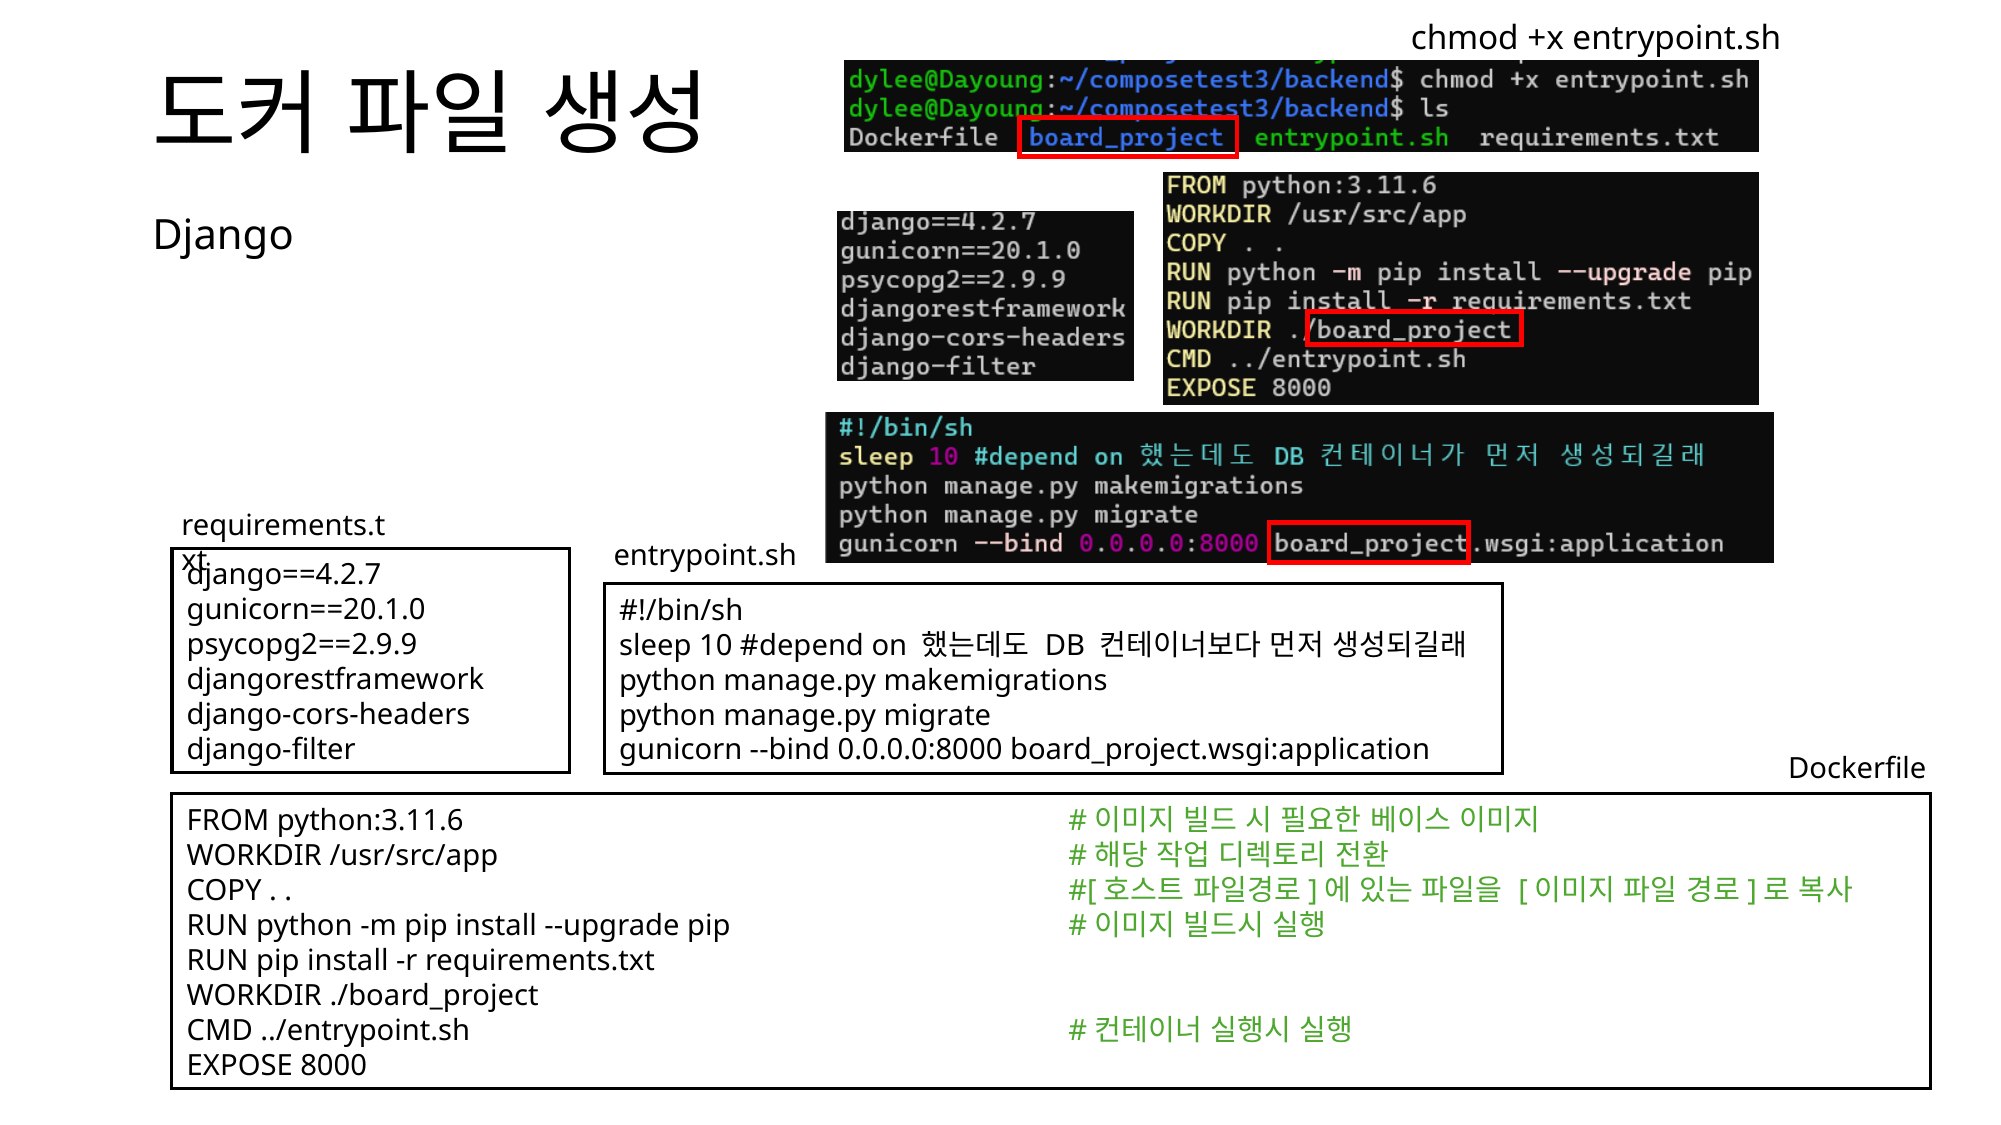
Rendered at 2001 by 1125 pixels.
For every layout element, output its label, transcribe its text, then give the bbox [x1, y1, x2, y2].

text_box django==4.2.7 gunicorn==20.1.0 psycopg2==2.9.9 djangorestframework django-cors-headers django-filter [170, 547, 571, 774]
text_box entrypoint.sh [598, 528, 846, 579]
text_box Dockerfile [1773, 741, 1959, 792]
text_box [1018, 153, 1239, 158]
text_box requirements.txt [166, 499, 414, 584]
picture [844, 60, 1760, 153]
text_box 도커 파일 생성 [137, 59, 1897, 201]
text_box chmod +x entrypoint.sh [1396, 8, 1856, 64]
picture [1162, 172, 1760, 405]
text_box Django [137, 200, 1000, 266]
text_box #!/bin/sh sleep 10 #depend on 했는데도 DB 컨테이너보다 먼저 생성되길래 python manage.py makemigrations python manage.py migrate gunicorn --bind 0.0.0.0:8000 board_project.wsgi:application [603, 582, 1504, 775]
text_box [171, 793, 1932, 1093]
picture [836, 211, 1135, 382]
picture [825, 412, 1774, 564]
